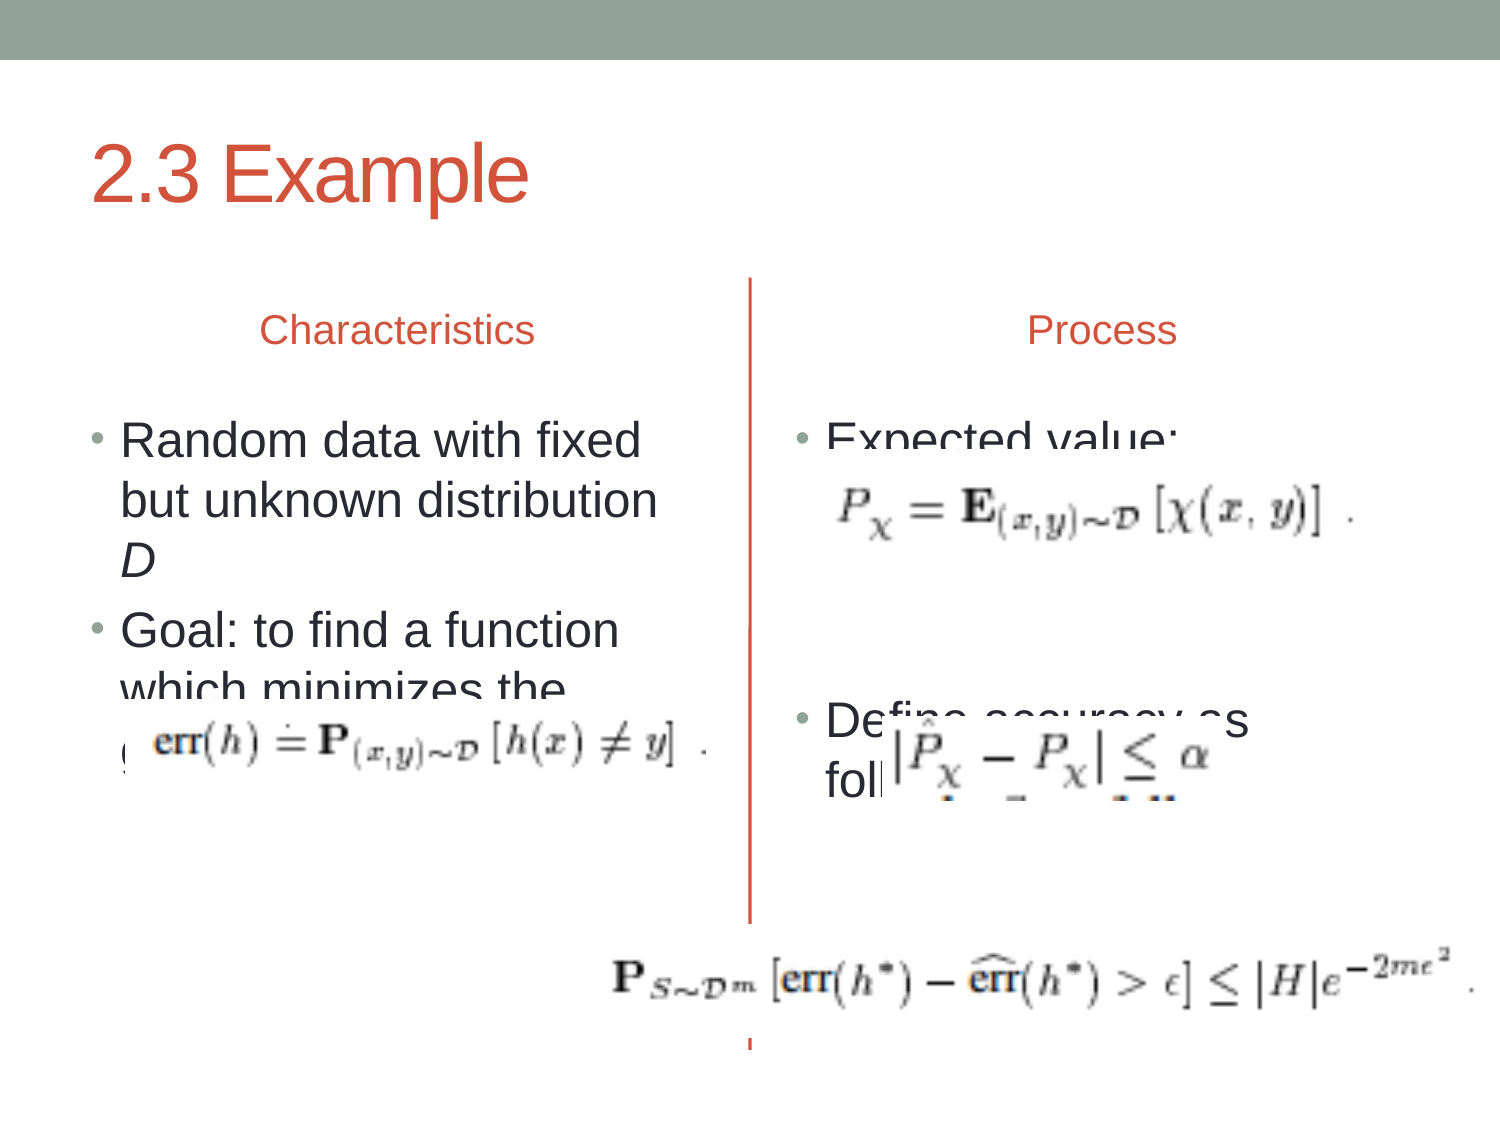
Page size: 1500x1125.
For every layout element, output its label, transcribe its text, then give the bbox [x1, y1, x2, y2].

title 2.3 Example [75, 87, 1425, 250]
list Process [780, 275, 1425, 380]
list Expected value: Define accuracy as follows: Natural error estimator: [780, 399, 1425, 921]
picture [882, 716, 1226, 801]
picture [580, 924, 1488, 1038]
list Random data with fixed but unknown distribution D Goal: to find a function which minimizes the generalization error: [75, 399, 720, 1049]
picture [812, 449, 1361, 576]
list Characteristics [75, 275, 720, 380]
picture [124, 699, 706, 788]
